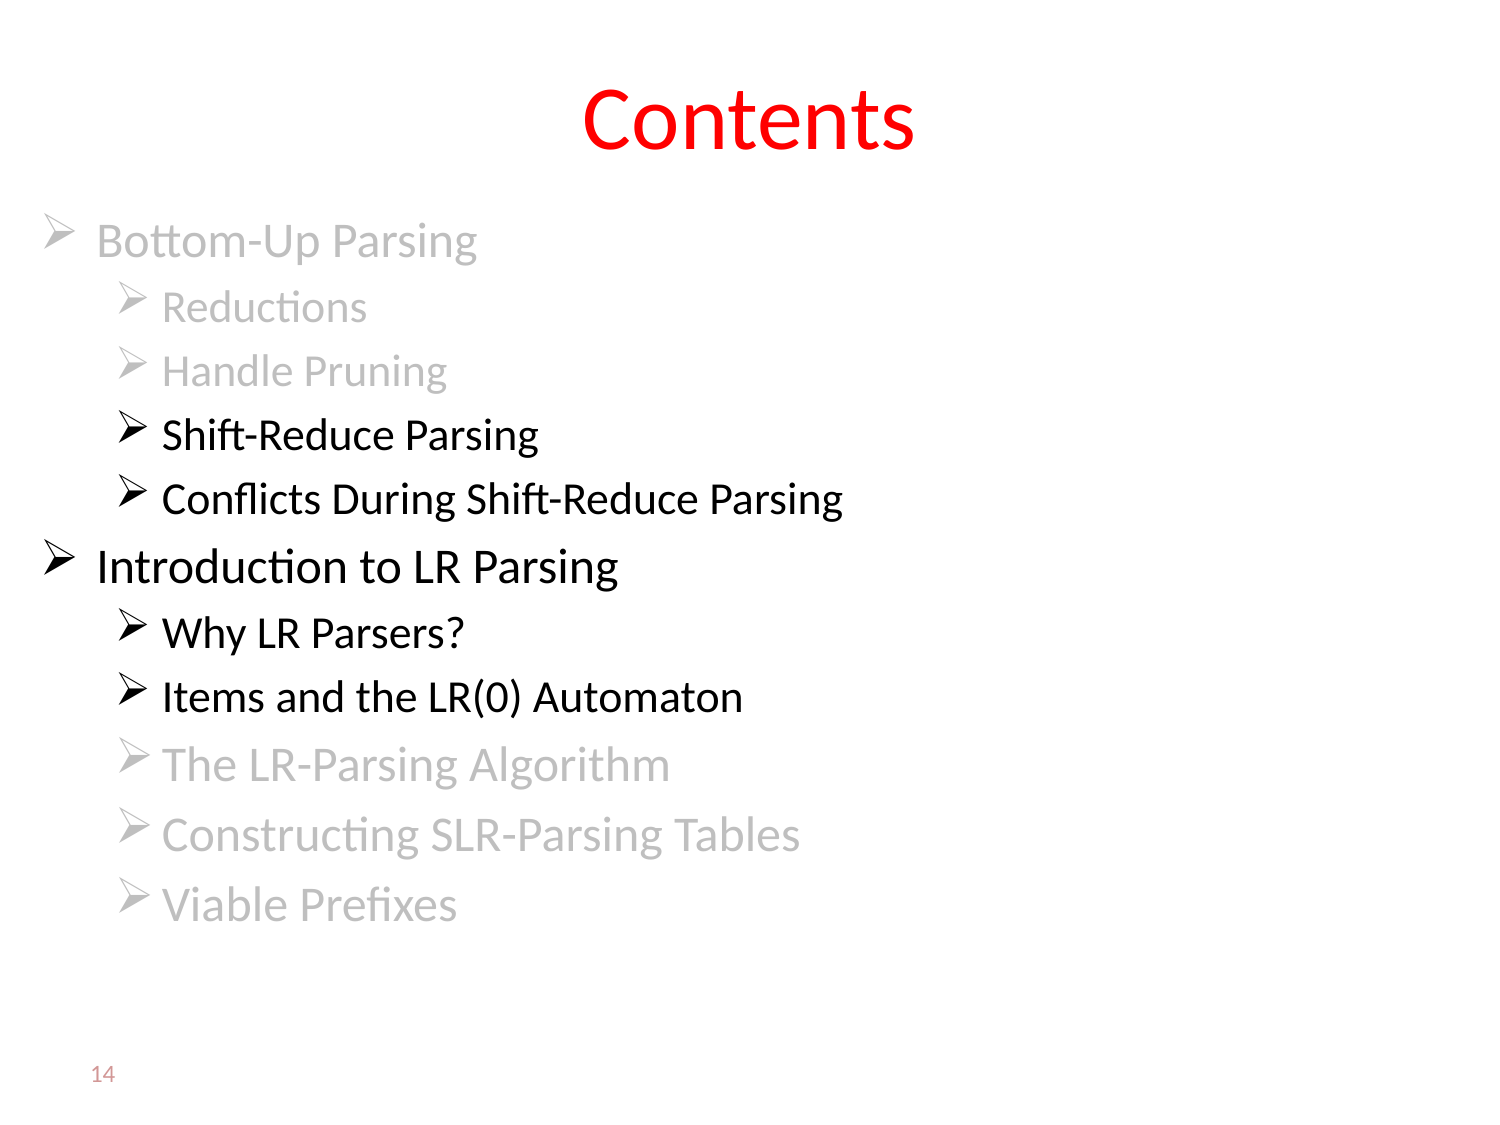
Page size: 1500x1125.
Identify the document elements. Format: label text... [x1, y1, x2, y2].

title Contents [75, 37, 1425, 188]
slide_number 14 [75, 1042, 425, 1103]
list Bottom-Up Parsing Reductions Handle Pruning Shift-Reduce Parsing Conflicts During Shift-Reduce Parsing Introduction to LR Parsing Why LR Parsers? Items and the LR(0) Automaton The LR-Parsing Algorithm Constructing SLR-Parsing Tables Viable Prefixes [24, 200, 1475, 1025]
